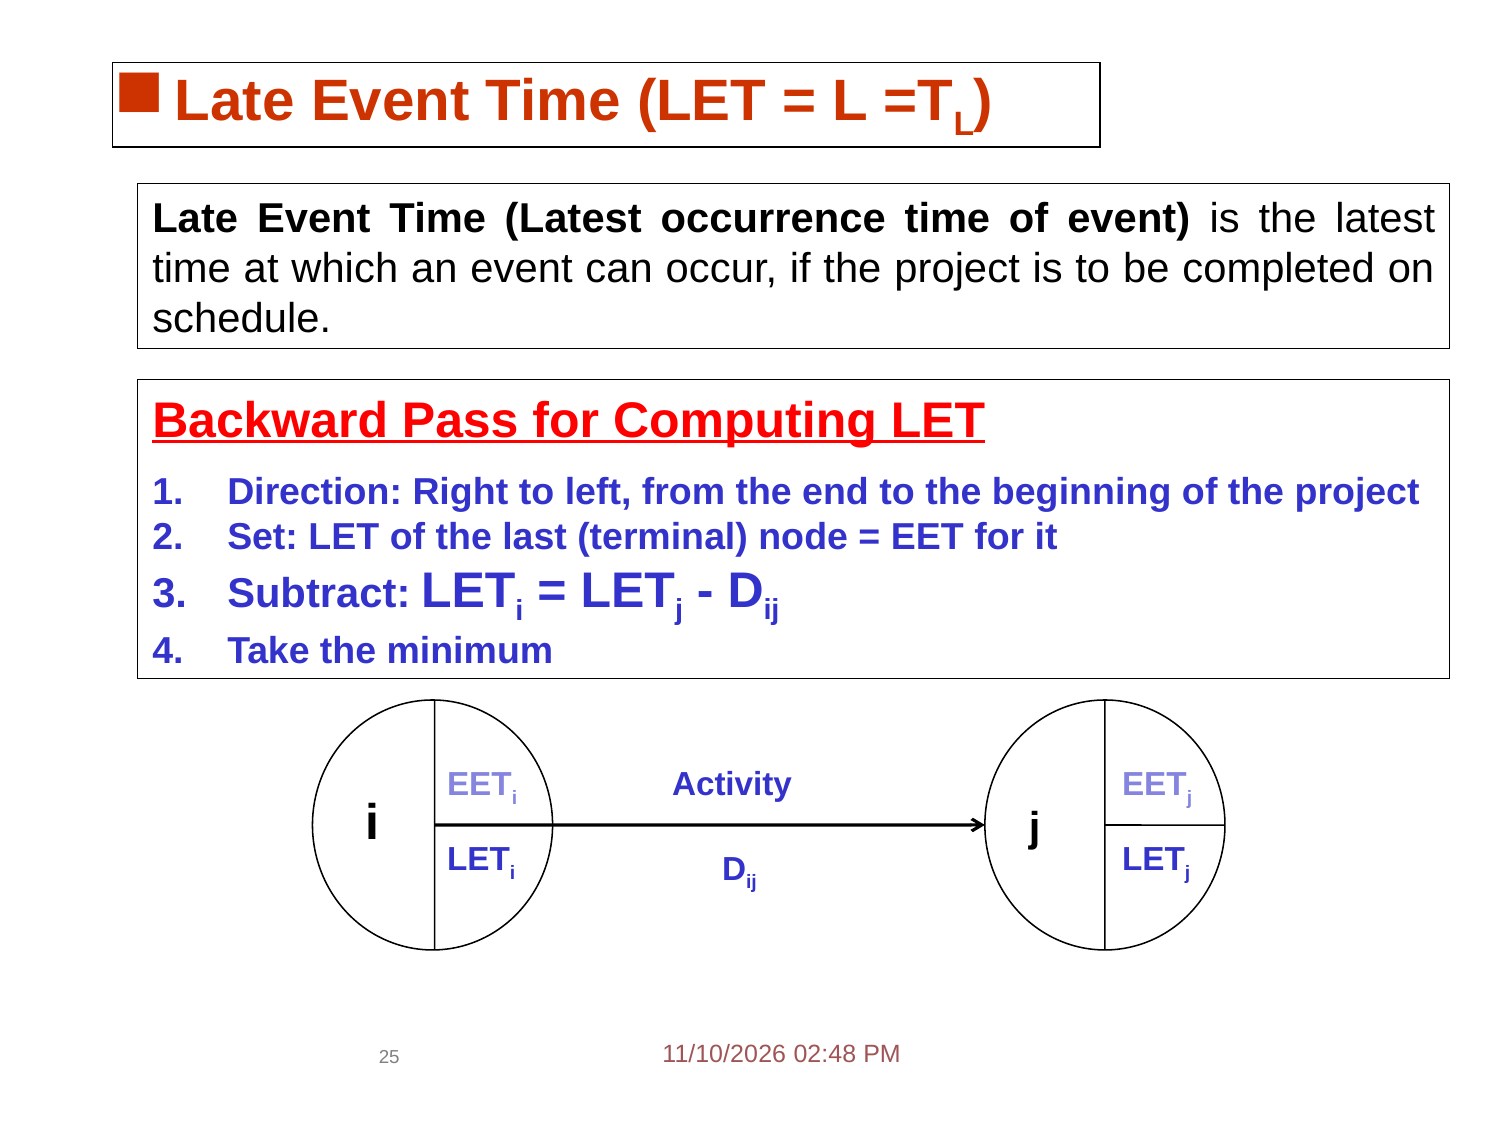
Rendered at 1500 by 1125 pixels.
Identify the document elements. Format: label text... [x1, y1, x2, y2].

text_box Late Event Time (LET = L =TL) [112, 62, 1100, 148]
text_box Backward Pass for Computing LET Direction: Right to left, from the end to the beginning of the project Set: LET of the last (terminal) node = EET for it Subtract: LETi = LETj - Dij Take the minimum [137, 379, 1450, 679]
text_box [312, 699, 1226, 951]
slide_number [662, 1037, 914, 1076]
slide_number 25 [359, 1044, 419, 1097]
text_box Late Event Time (Latest occurrence time of event) is the latest time at which an event can occur, if the project is to be completed on schedule. [137, 183, 1450, 349]
